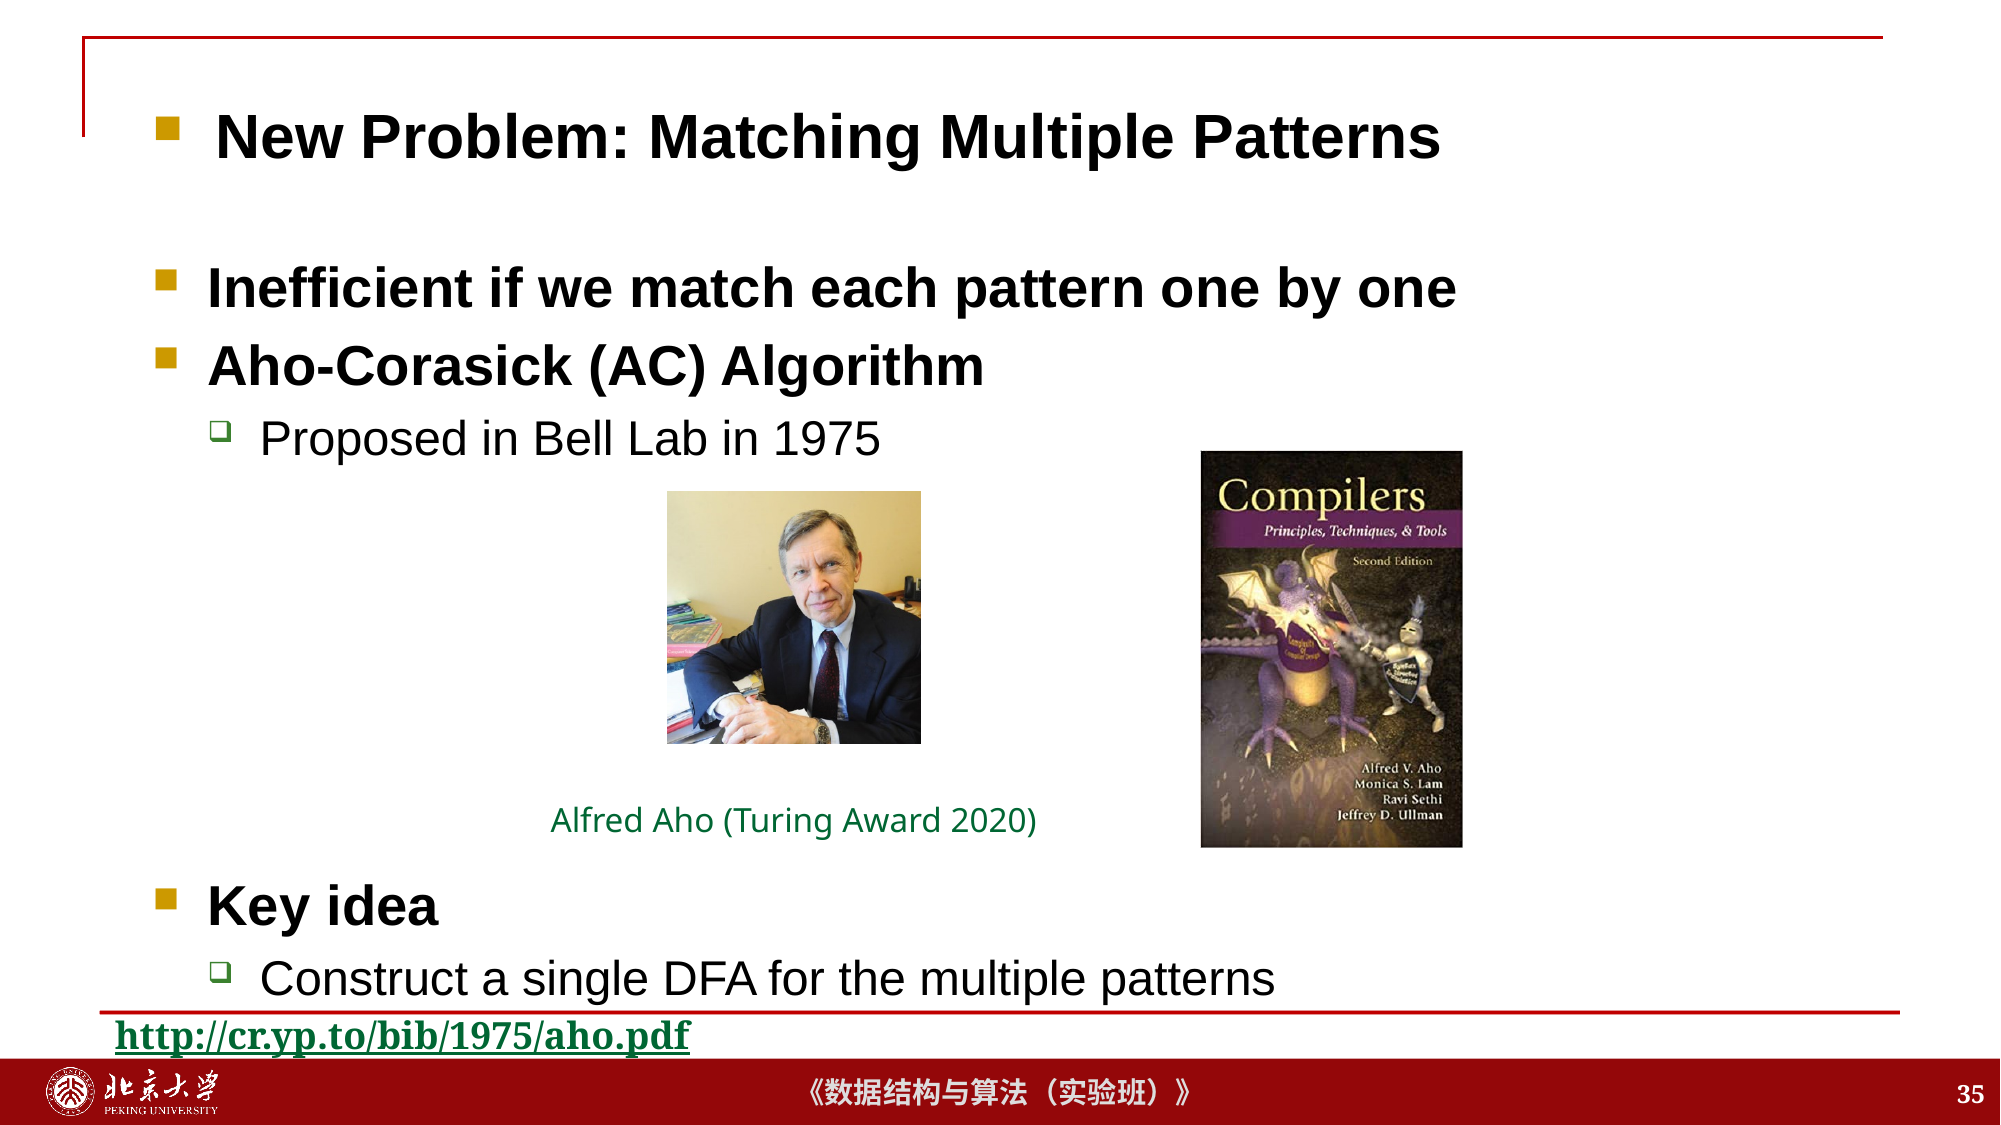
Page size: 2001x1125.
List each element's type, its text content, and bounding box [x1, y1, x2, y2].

picture [1199, 450, 1463, 848]
picture [46, 1067, 218, 1116]
slide_number 35 [1550, 1065, 2000, 1125]
picture [667, 490, 921, 744]
title New Problem: Matching Multiple Patterns [137, 59, 1863, 208]
text_box http://cr.yp.to/bib/1975/aho.pdf [99, 1004, 1563, 1071]
text_box Alfred Aho (Turing Award 2020) [535, 792, 1053, 847]
list Inefficient if we match each pattern one by one Aho-Corasick (AC) Algorithm Proposed in Bell Lab in 1975 Key idea Construct a single DFA for the multiple patterns [137, 243, 1863, 1017]
